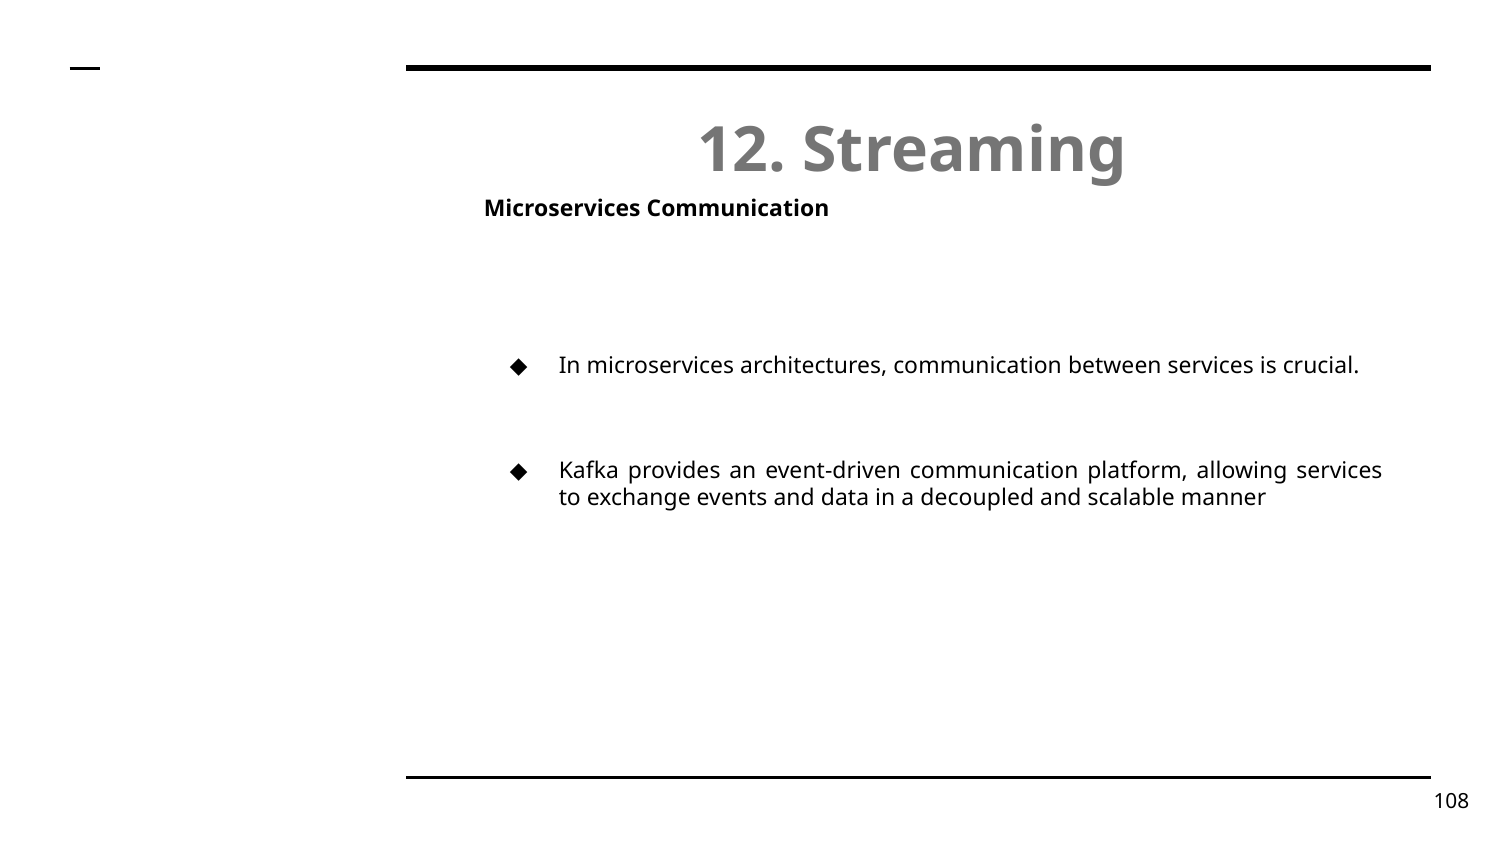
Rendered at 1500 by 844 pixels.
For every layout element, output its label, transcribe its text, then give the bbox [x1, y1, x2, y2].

slide_number ‹#› [1394, 769, 1484, 834]
list Microservices Communication In microservices architectures, communication between services is crucial. Kafka provides an event-driven communication platform, allowing services to exchange events and data in a decoupled and scalable manner [393, 199, 1399, 777]
title 12. Streaming [393, 94, 1431, 199]
